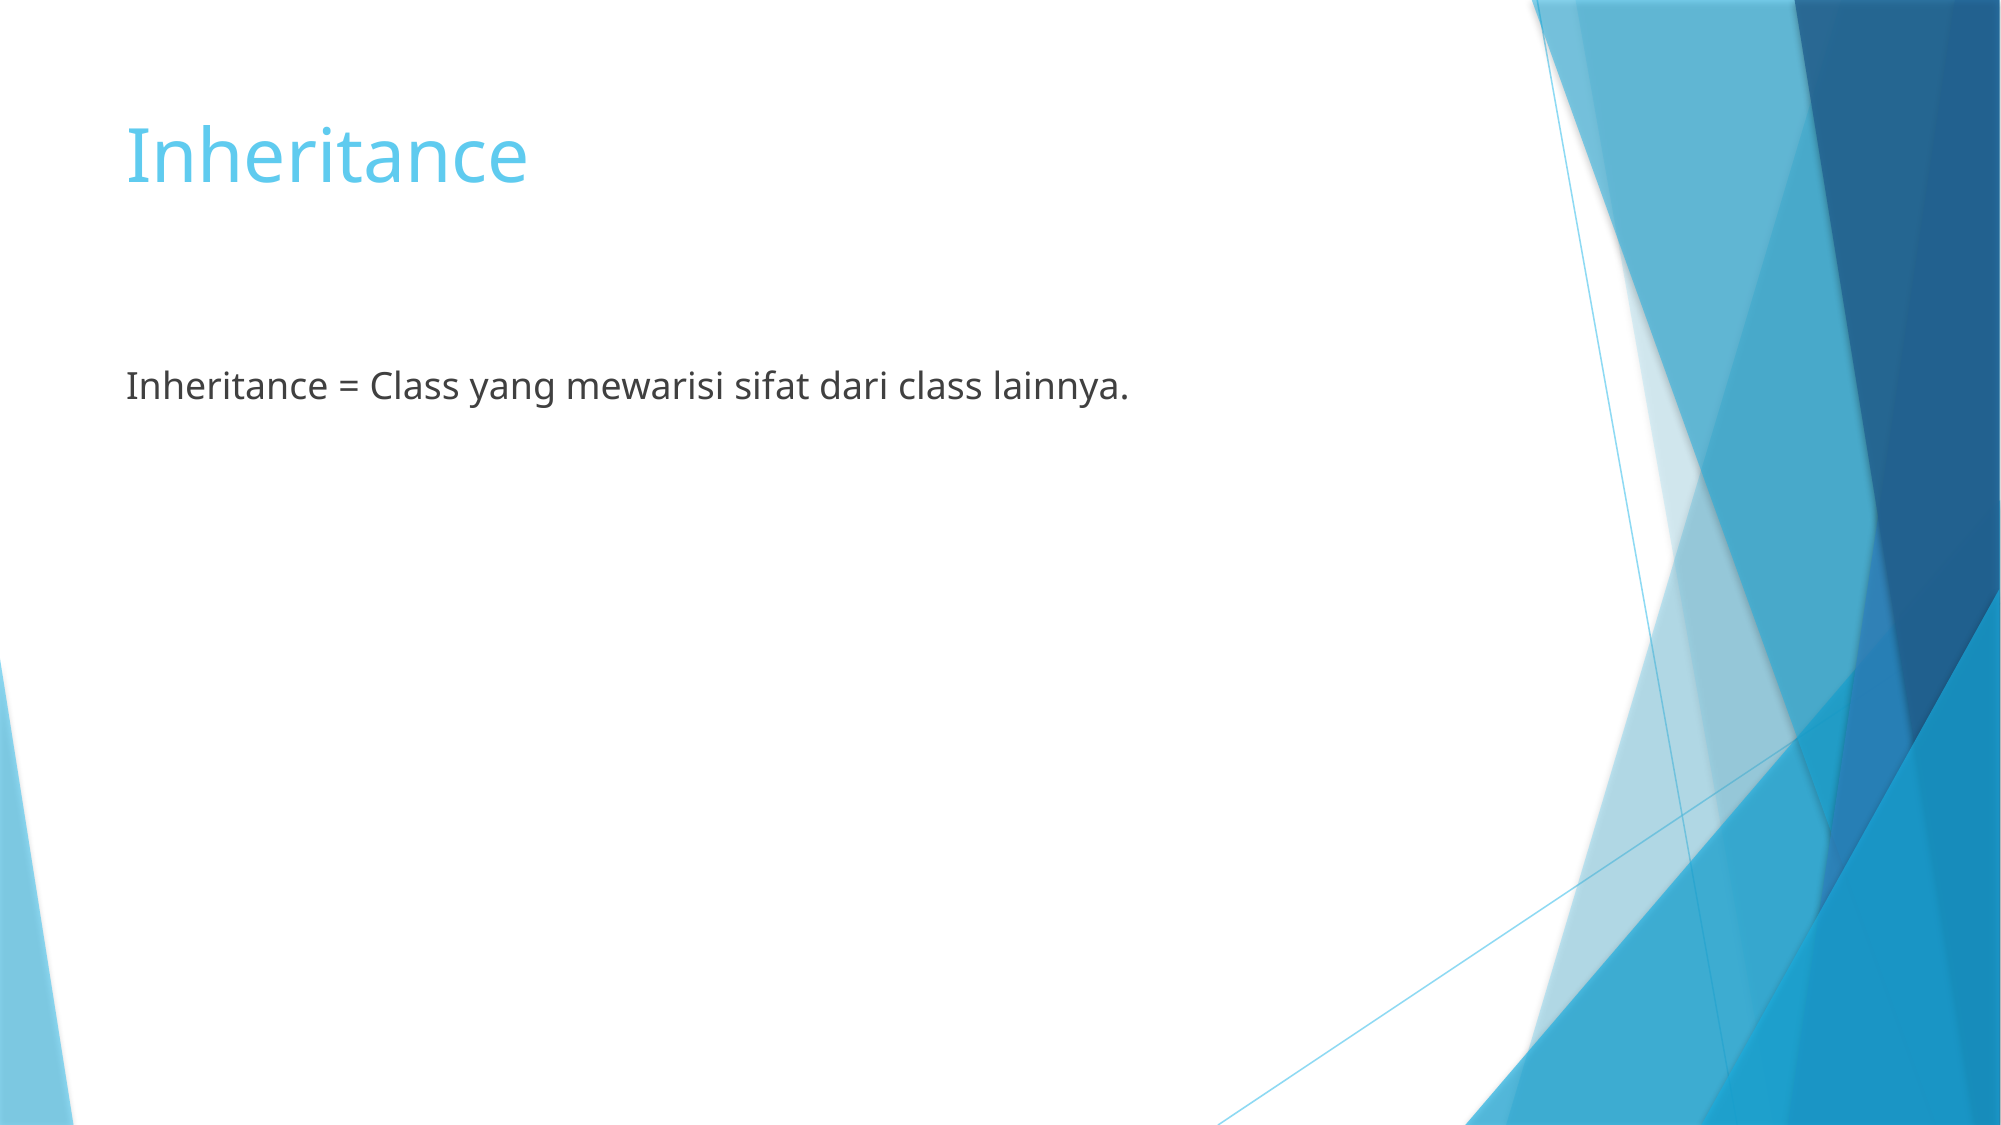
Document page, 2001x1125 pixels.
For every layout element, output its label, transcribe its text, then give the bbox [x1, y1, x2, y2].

title Inheritance [111, 99, 1522, 317]
list Inheritance = Class yang mewarisi sifat dari class lainnya. [111, 354, 1522, 992]
